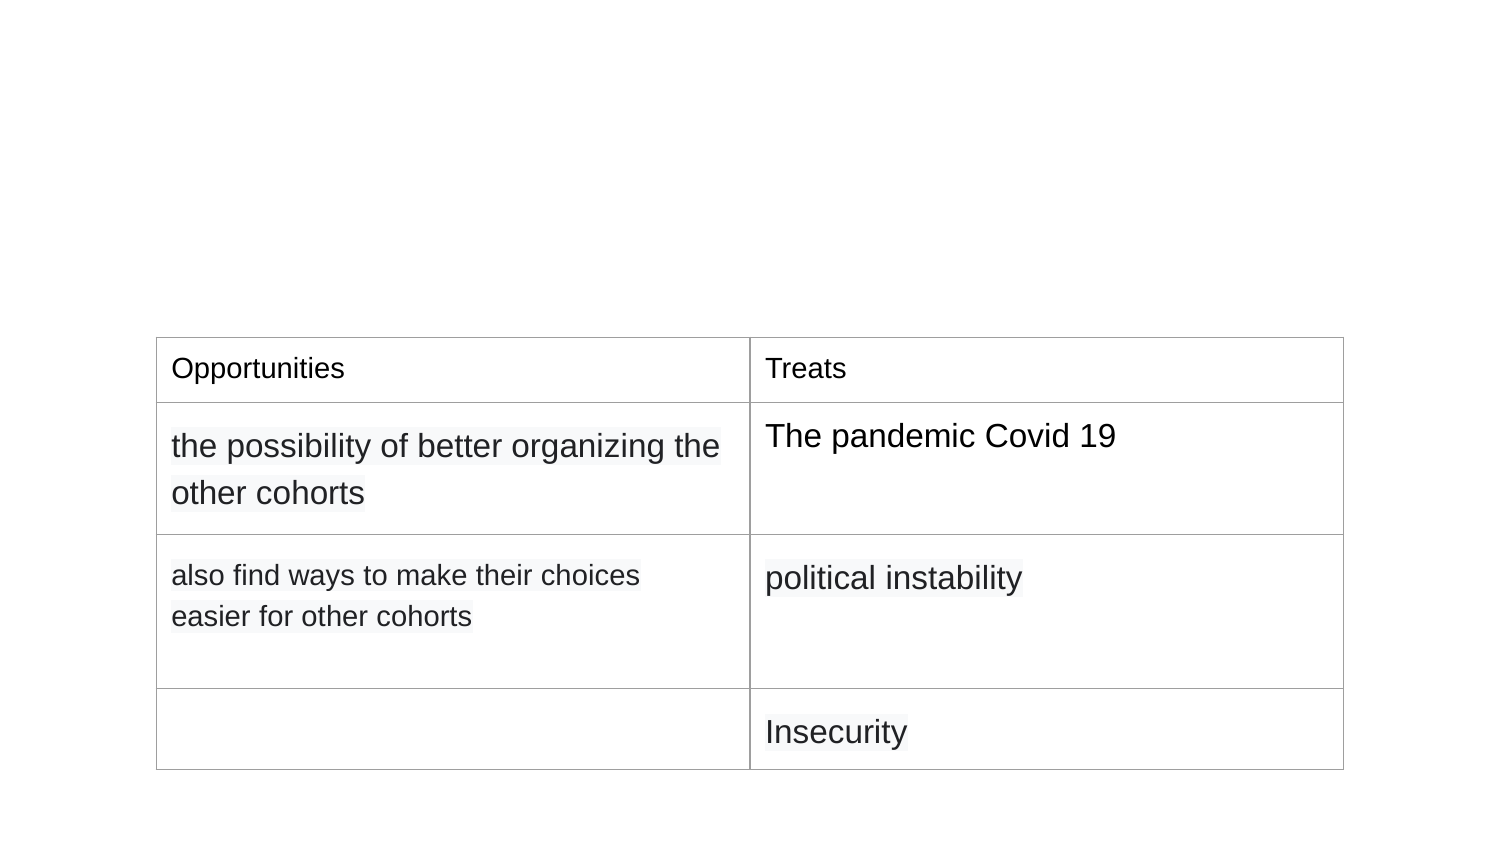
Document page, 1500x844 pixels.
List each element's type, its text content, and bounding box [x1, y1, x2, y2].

table_cell [157, 689, 749, 769]
table_header Treats [751, 338, 1343, 402]
table_cell The pandemic Covid 19 [751, 403, 1343, 534]
table_cell Insecurity [751, 689, 1343, 769]
table_cell political instability [751, 535, 1343, 688]
table_header Opportunities [157, 338, 749, 402]
table_cell also find ways to make their choices easier for other cohorts [157, 535, 749, 688]
table_cell the possibility of better organizing the other cohorts [157, 403, 749, 534]
